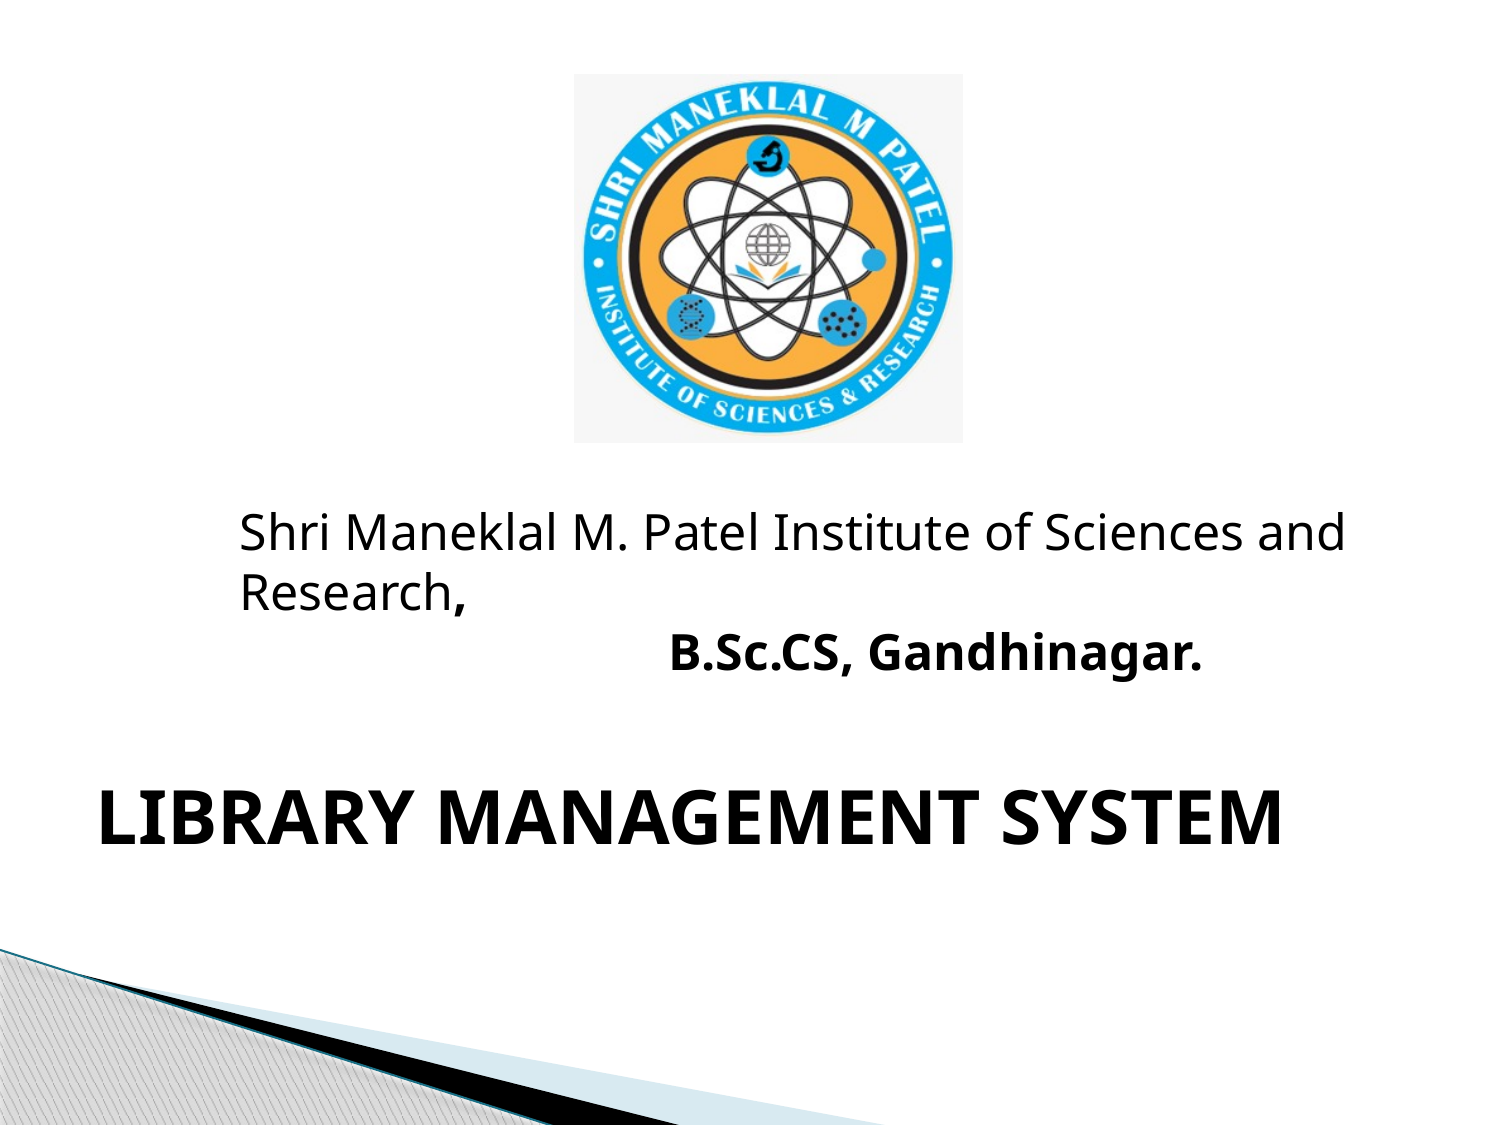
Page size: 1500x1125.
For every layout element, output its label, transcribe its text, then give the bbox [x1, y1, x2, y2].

text_box Shri Maneklal M. Patel Institute of Sciences and Research, B.Sc.CS, Gandhinagar. [225, 493, 1500, 778]
text_box LIBRARY MANAGEMENT SYSTEM [0, 762, 1322, 868]
picture [574, 74, 963, 443]
